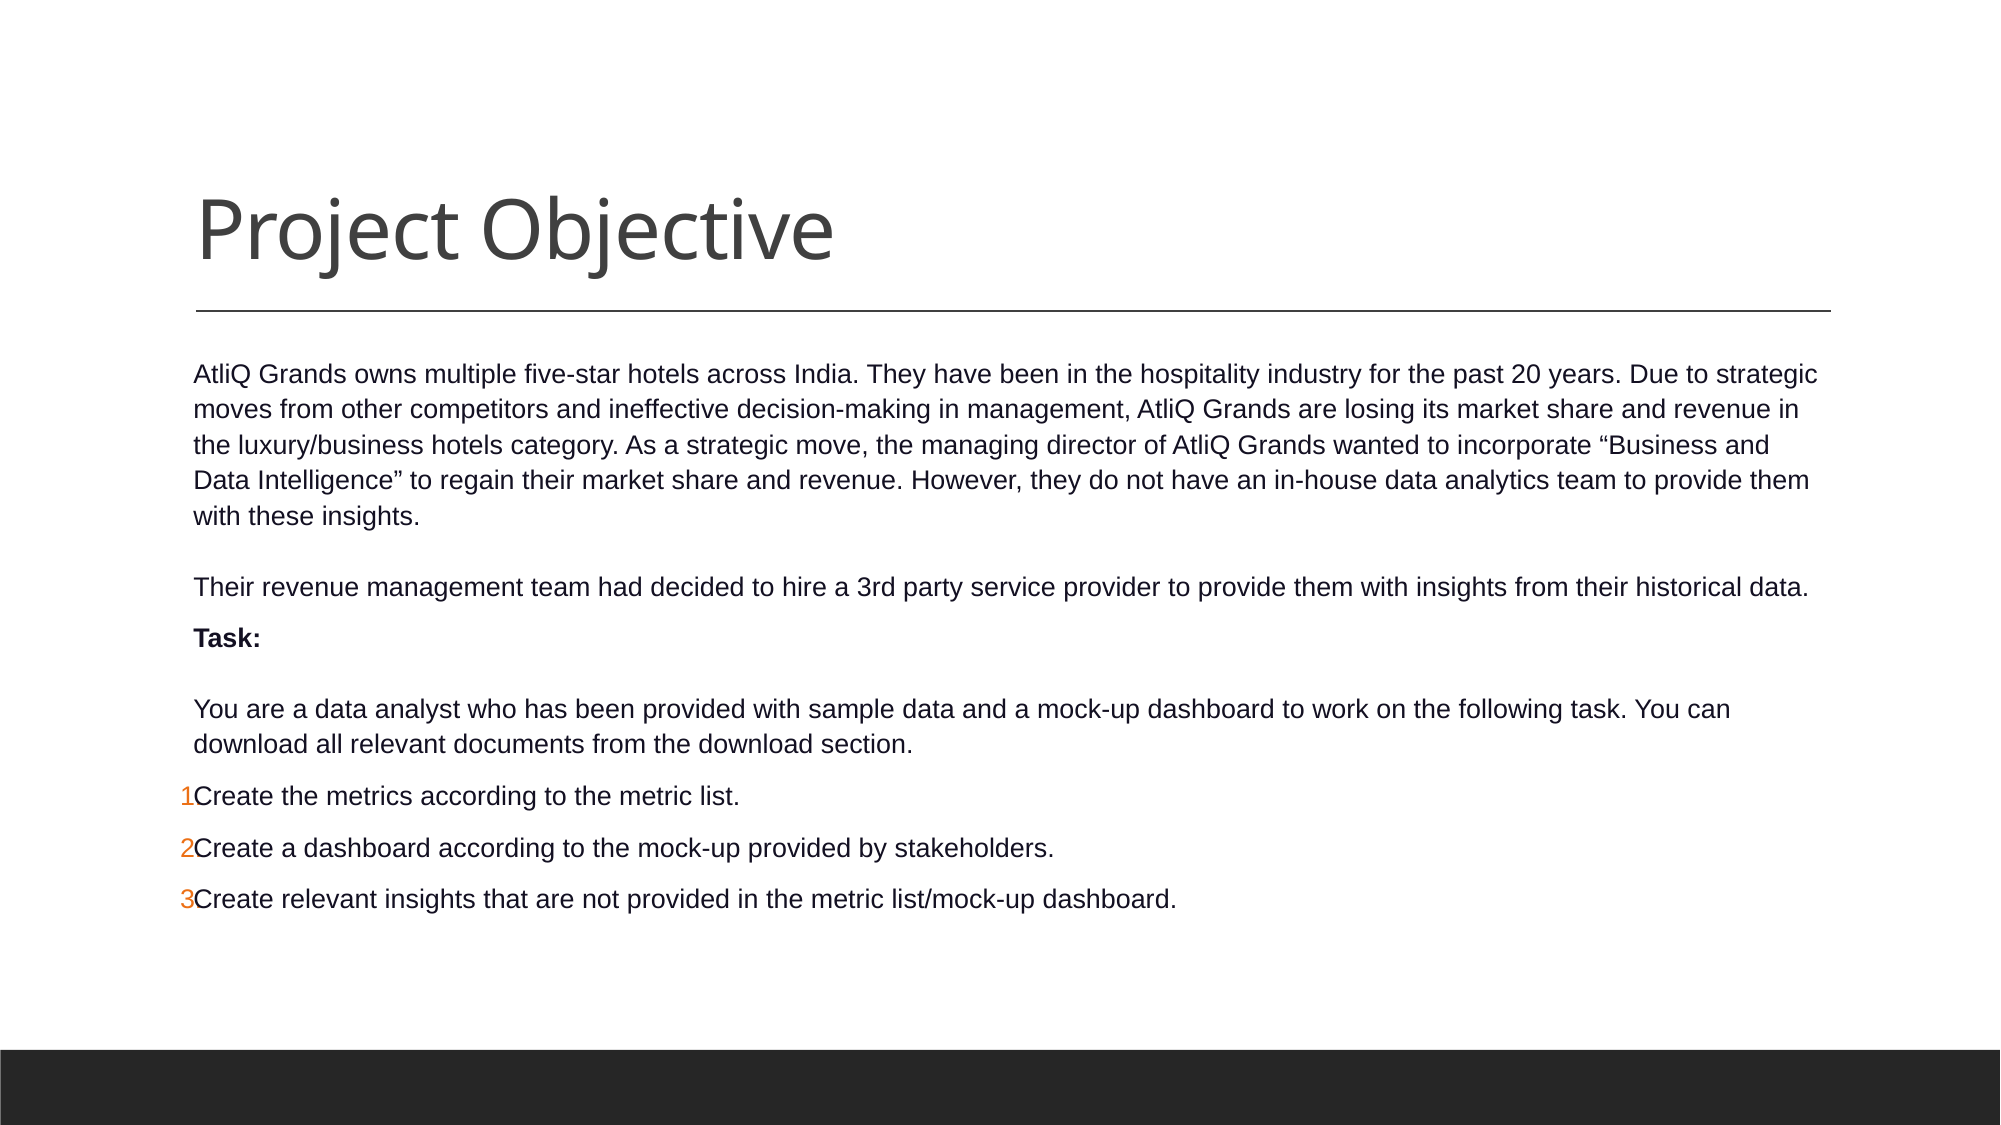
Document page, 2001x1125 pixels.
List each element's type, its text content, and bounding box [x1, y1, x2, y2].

title Project Objective [180, 47, 1830, 285]
list AtliQ Grands owns multiple five-star hotels across India. They have been in the hospitality industry for the past 20 years. Due to strategic moves from other competitors and ineffective decision-making in management, AtliQ Grands are losing its market share and revenue in the luxury/business hotels category. As a strategic move, the managing director of AtliQ Grands wanted to incorporate “Business and Data Intelligence” to regain their market share and revenue. However, they do not have an in-house data analytics team to provide them with these insights. Their revenue management team had decided to hire a 3rd party service provider to provide them with insights from their historical data. Task: You are a data analyst who has been provided with sample data and a mock-up dashboard to work on the following task. You can download all relevant documents from the download section. Create the metrics according to the metric list. Create a dashboard according to the mock-up provided by stakeholders. Create relevant insights that are not provided in the metric list/mock-up dashboard. [180, 345, 1830, 963]
